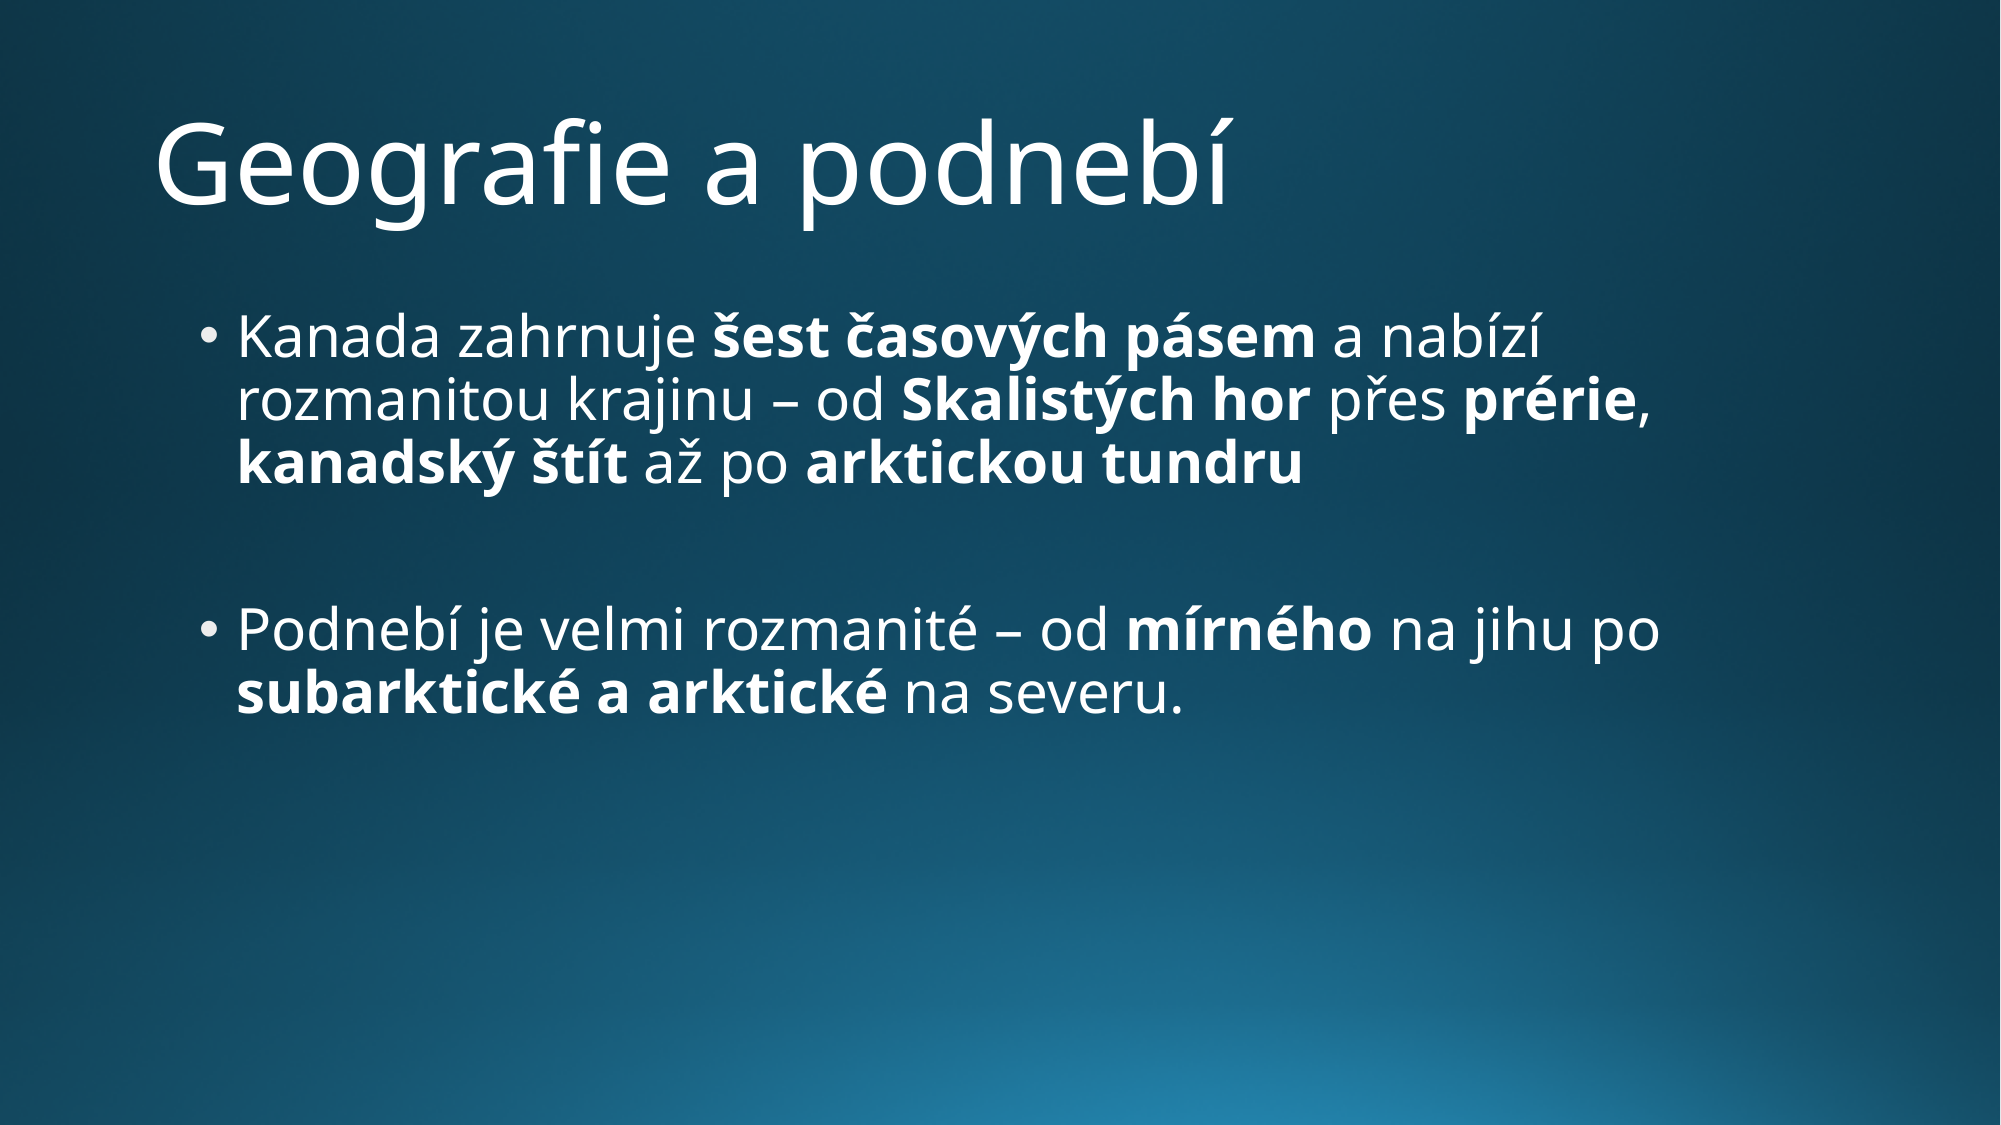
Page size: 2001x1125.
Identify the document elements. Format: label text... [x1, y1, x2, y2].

picture [0, 0, 2001, 1125]
list Kanada zahrnuje šest časových pásem a nabízí rozmanitou krajinu – od Skalistých hor přes prérie, kanadský štít až po arktickou tundru Podnebí je velmi rozmanité – od mírného na jihu po subarktické a arktické na severu. [183, 299, 1863, 1014]
title Geografie a podnebí [137, 59, 1863, 278]
